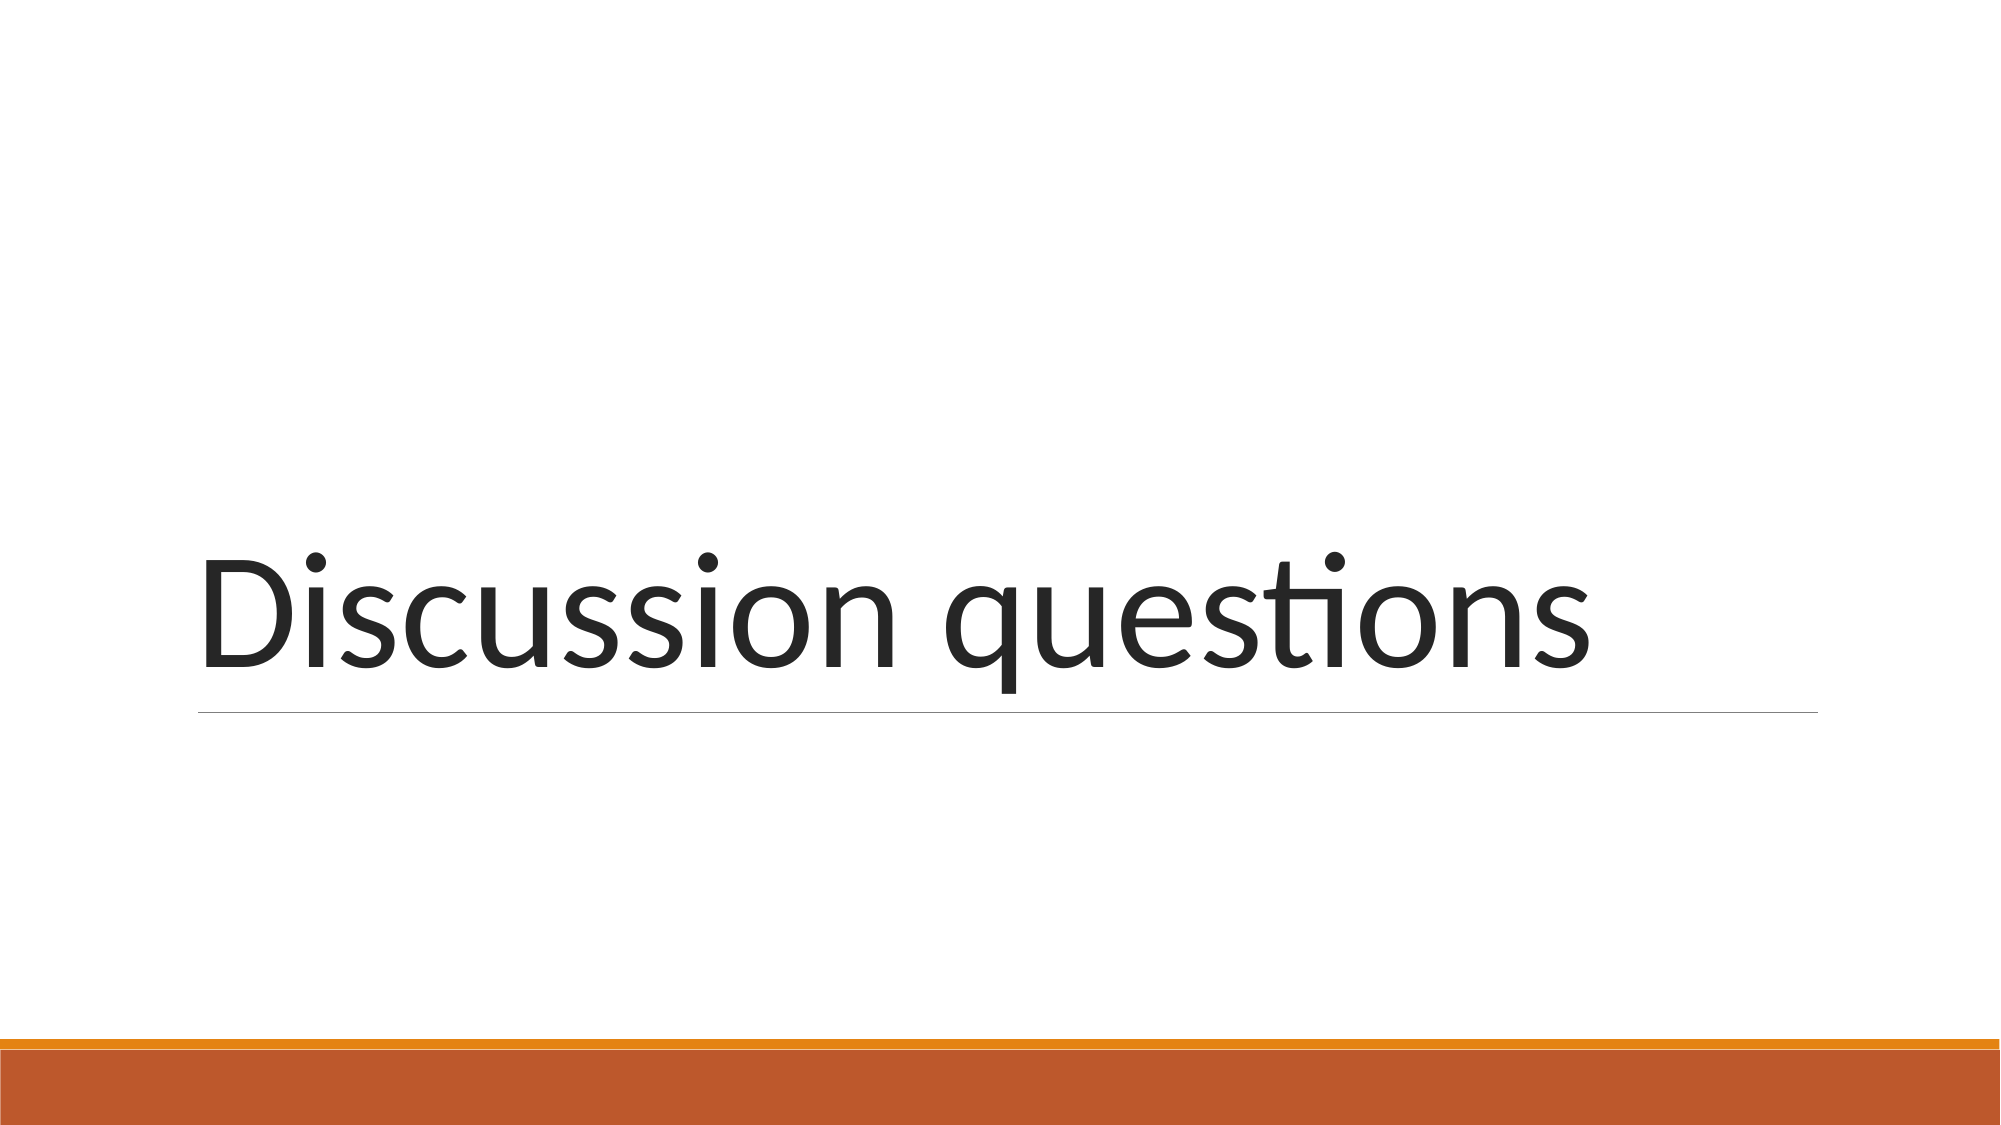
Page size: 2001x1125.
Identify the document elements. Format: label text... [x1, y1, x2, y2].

title Discussion questions [180, 124, 1830, 710]
